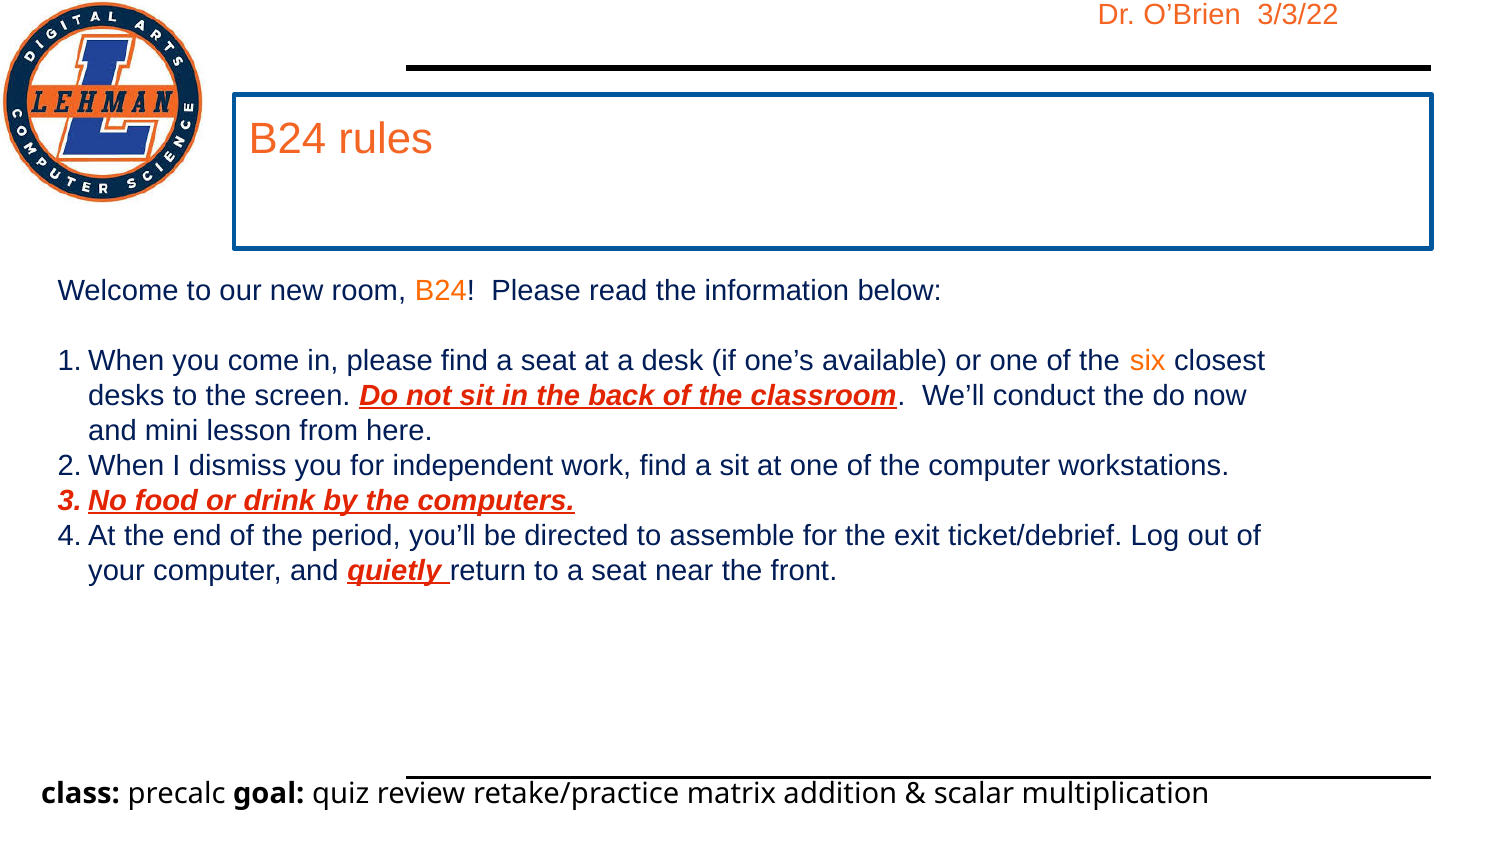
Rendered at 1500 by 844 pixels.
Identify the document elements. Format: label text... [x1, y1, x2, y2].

text_box Welcome to our new room, B24! Please read the information below: When you come in, please find a seat at a desk (if one’s available) or one of the six closest desks to the screen. Do not sit in the back of the classroom. We’ll conduct the do now and mini lesson from here. When I dismiss you for independent work, find a sit at one of the computer workstations. No food or drink by the computers. At the end of the period, you’ll be directed to assemble for the exit ticket/debrief. Log out of your computer, and quietly return to a seat near the front. [57, 271, 1282, 587]
picture [0, 0, 204, 204]
title B24 rules [233, 93, 1433, 250]
